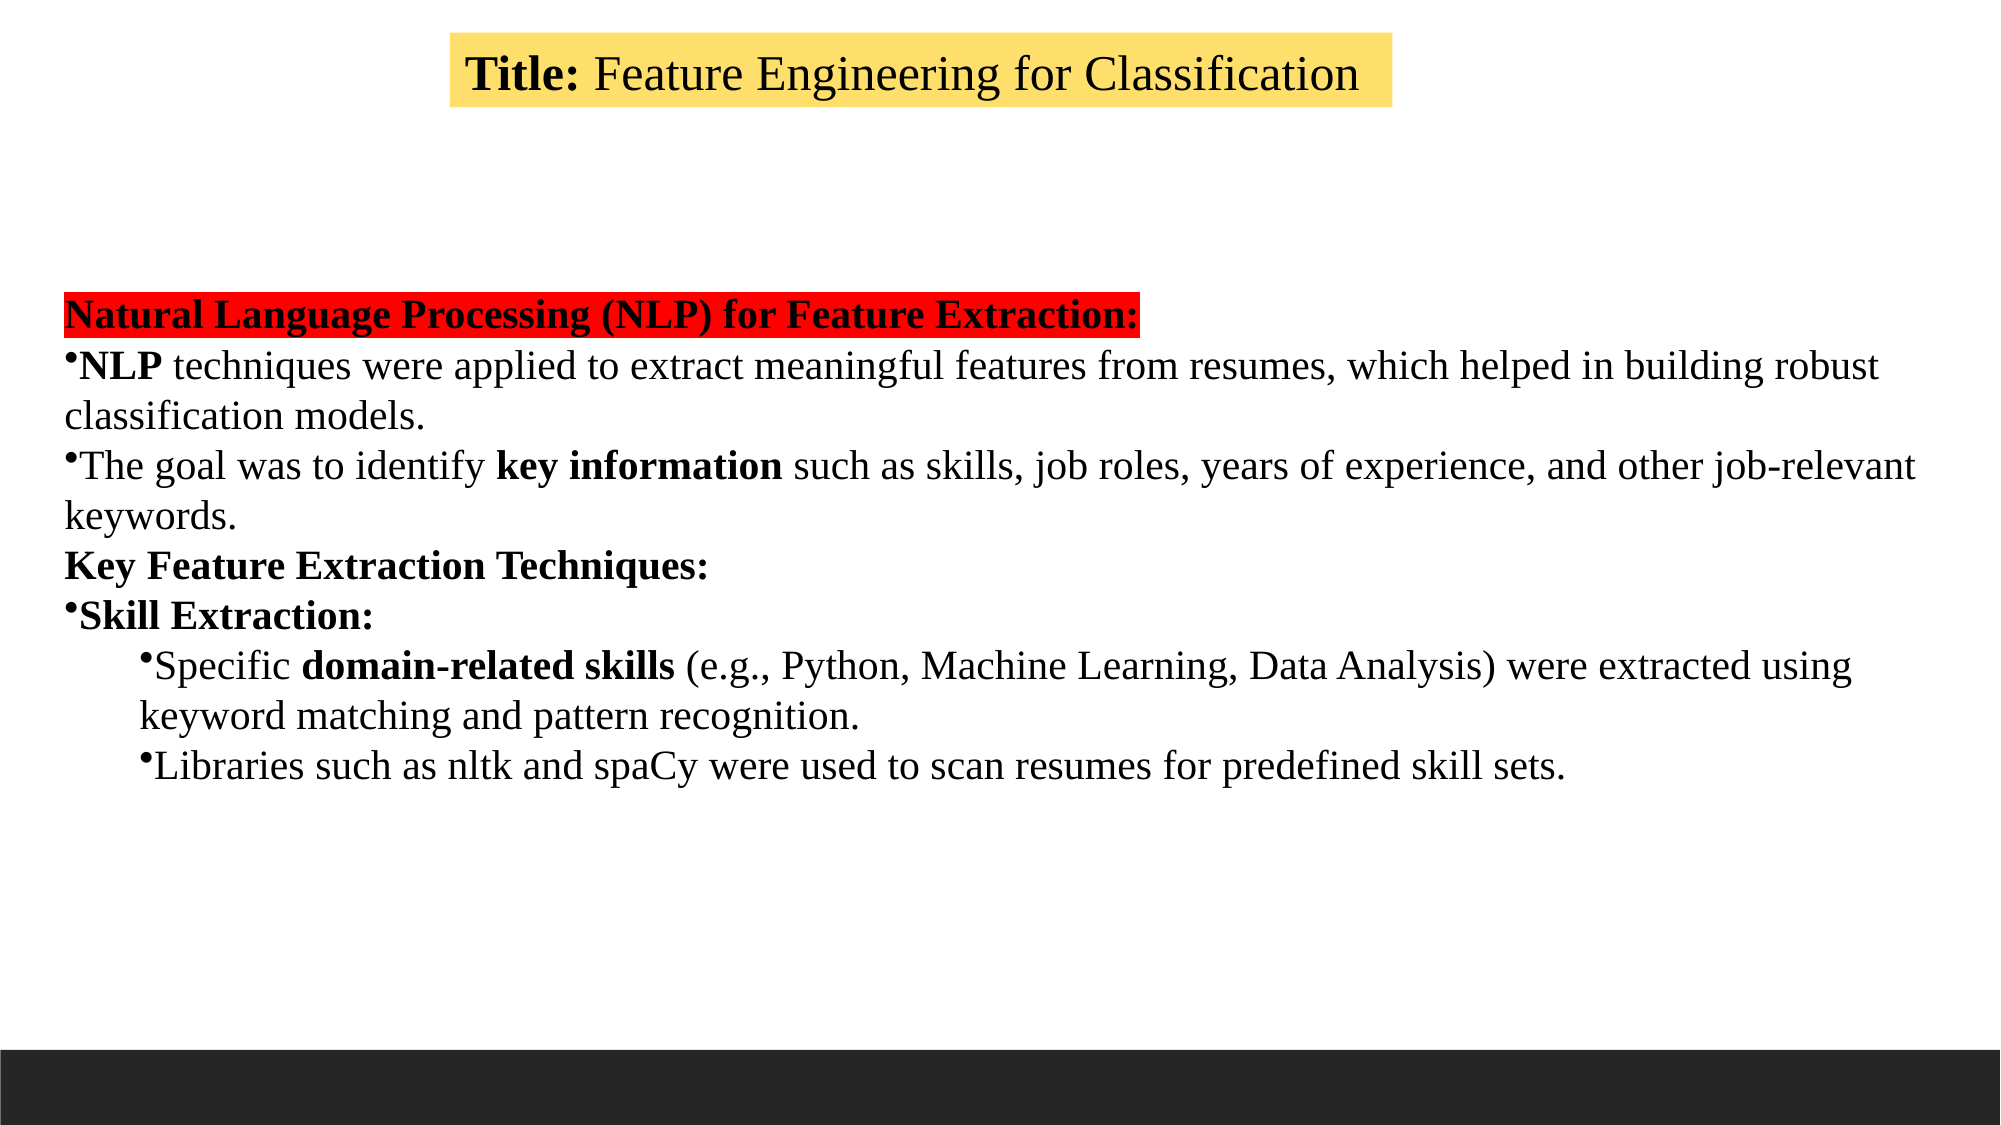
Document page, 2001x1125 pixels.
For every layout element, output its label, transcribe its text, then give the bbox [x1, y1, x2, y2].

text_box Natural Language Processing (NLP) for Feature Extraction: NLP techniques were applied to extract meaningful features from resumes, which helped in building robust classification models. The goal was to identify key information such as skills, job roles, years of experience, and other job-relevant keywords. Key Feature Extraction Techniques: Skill Extraction: Specific domain-related skills (e.g., Python, Machine Learning, Data Analysis) were extracted using keyword matching and pattern recognition. Libraries such as nltk and spaCy were used to scan resumes for predefined skill sets. [49, 279, 1951, 845]
text_box Title: Feature Engineering for Classification [449, 32, 1393, 108]
